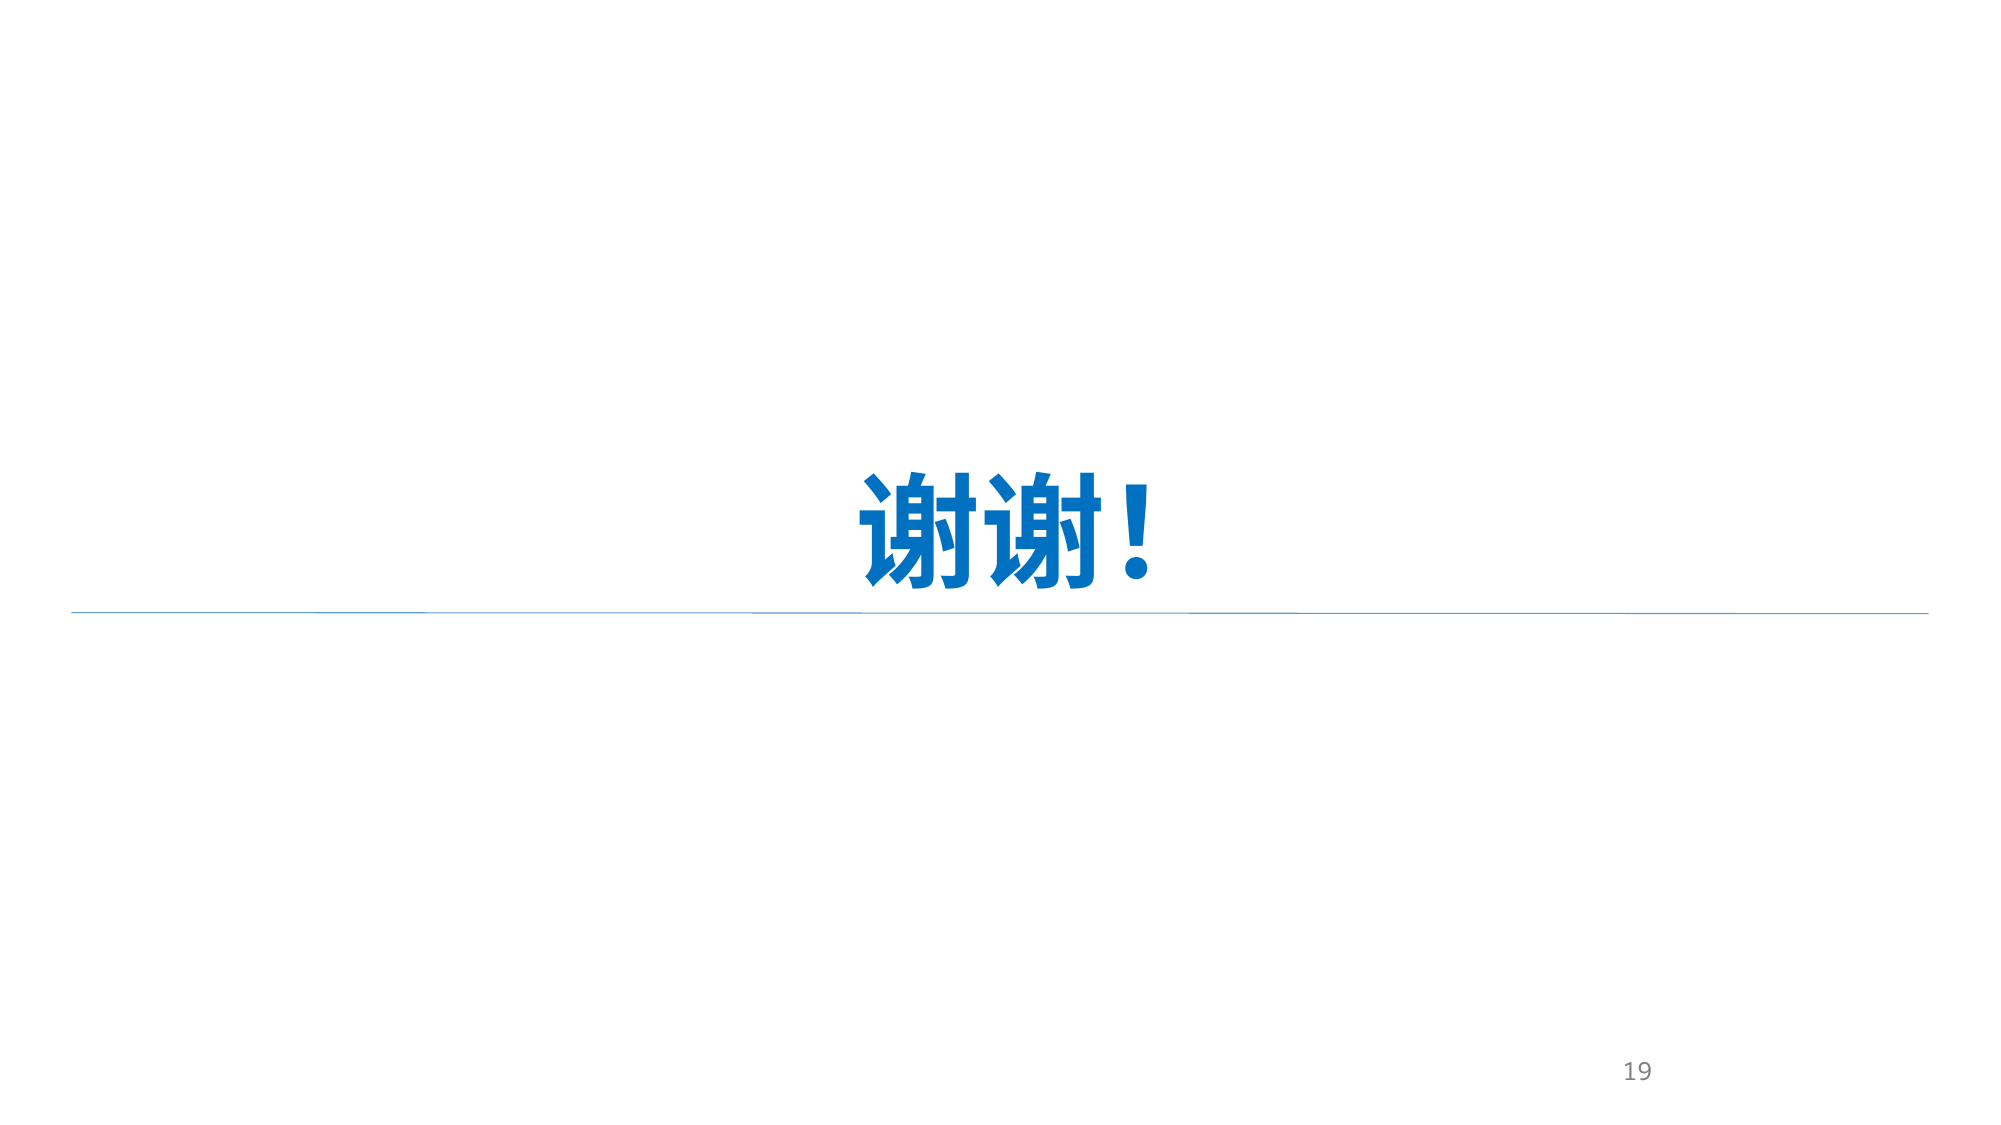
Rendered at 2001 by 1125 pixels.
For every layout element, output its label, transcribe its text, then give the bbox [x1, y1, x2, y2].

slide_number 19 [1412, 1042, 1863, 1103]
text_box 谢谢！ [114, 512, 1972, 613]
